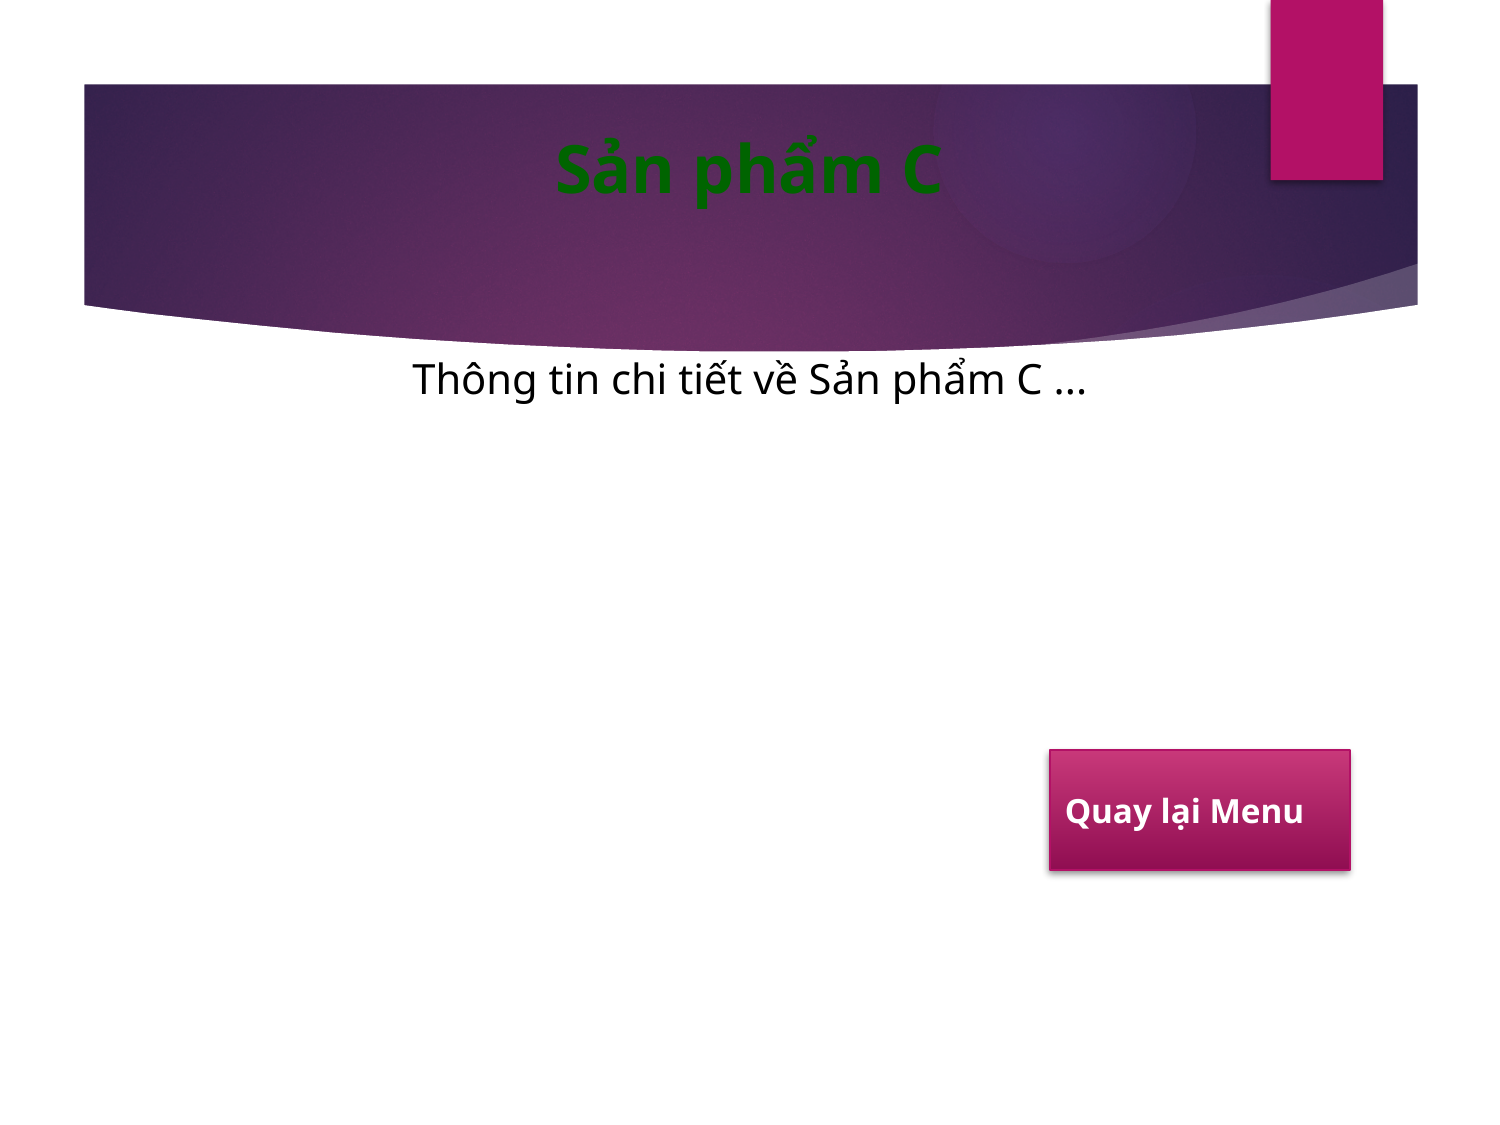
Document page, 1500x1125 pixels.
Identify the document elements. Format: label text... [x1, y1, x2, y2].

text_box Quay lại Menu [1049, 749, 1351, 871]
text_box Sản phẩm C [540, 74, 960, 215]
text_box Thông tin chi tiết về Sản phẩm C ... [397, 299, 1103, 410]
